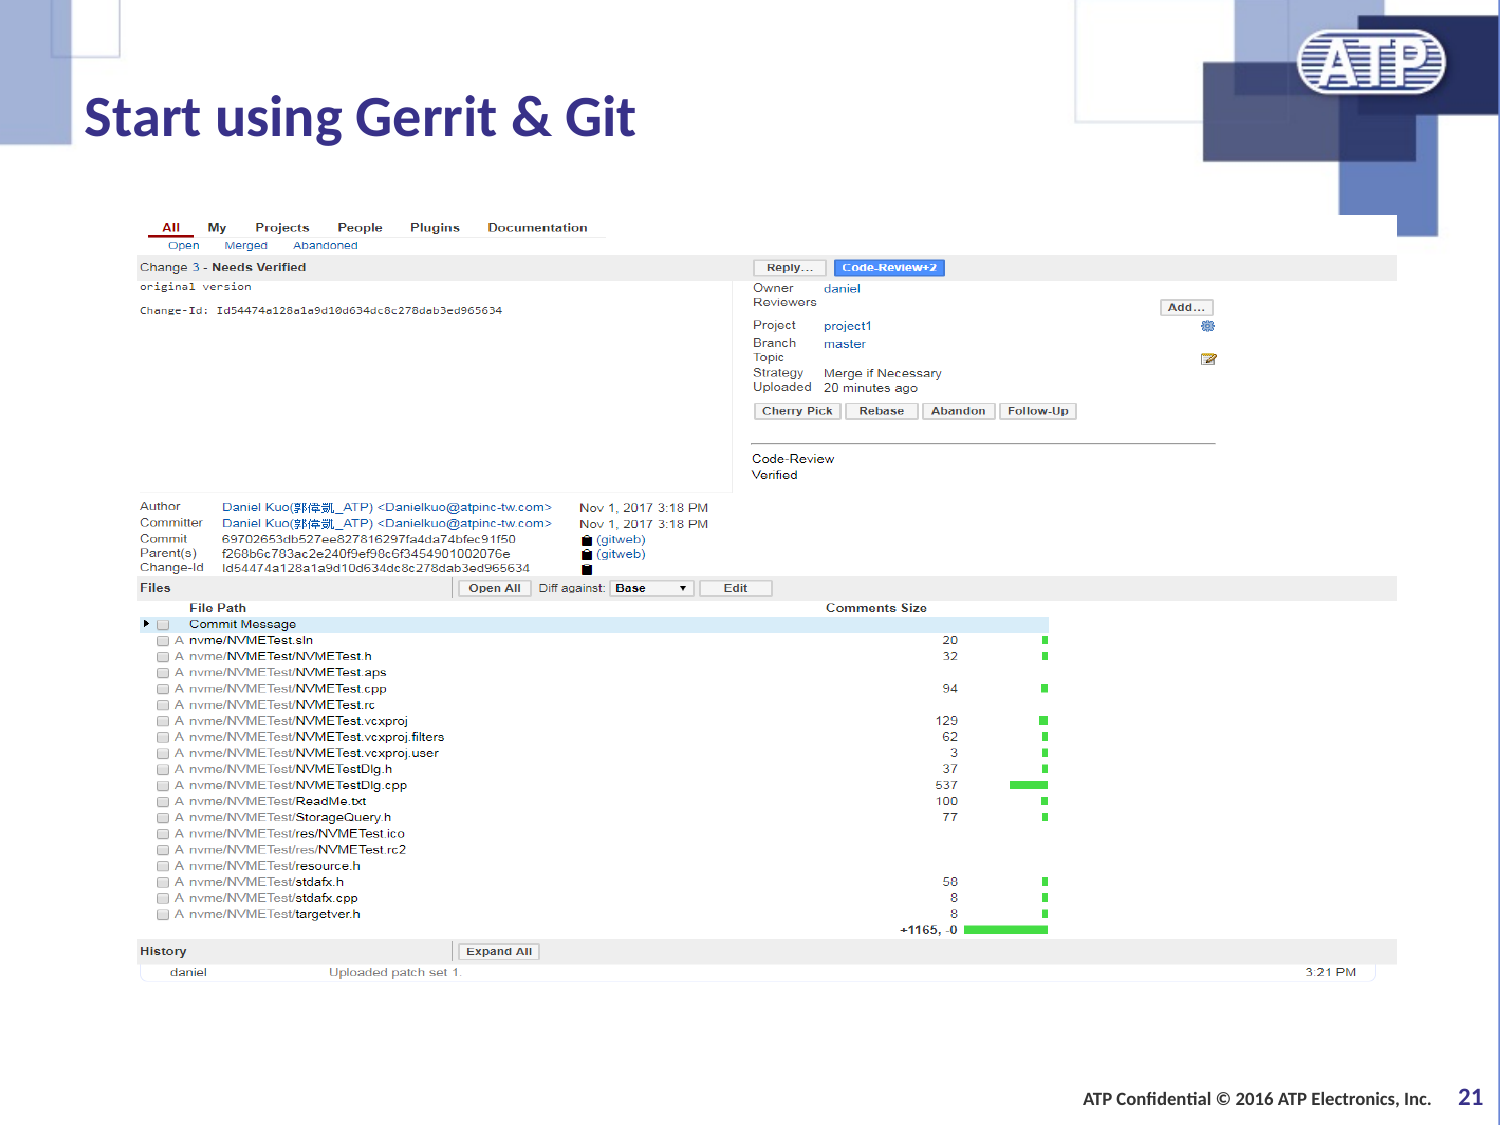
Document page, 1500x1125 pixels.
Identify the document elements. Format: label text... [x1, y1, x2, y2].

title Start using Gerrit & Git [84, 37, 1283, 190]
picture [0, 0, 1499, 1125]
